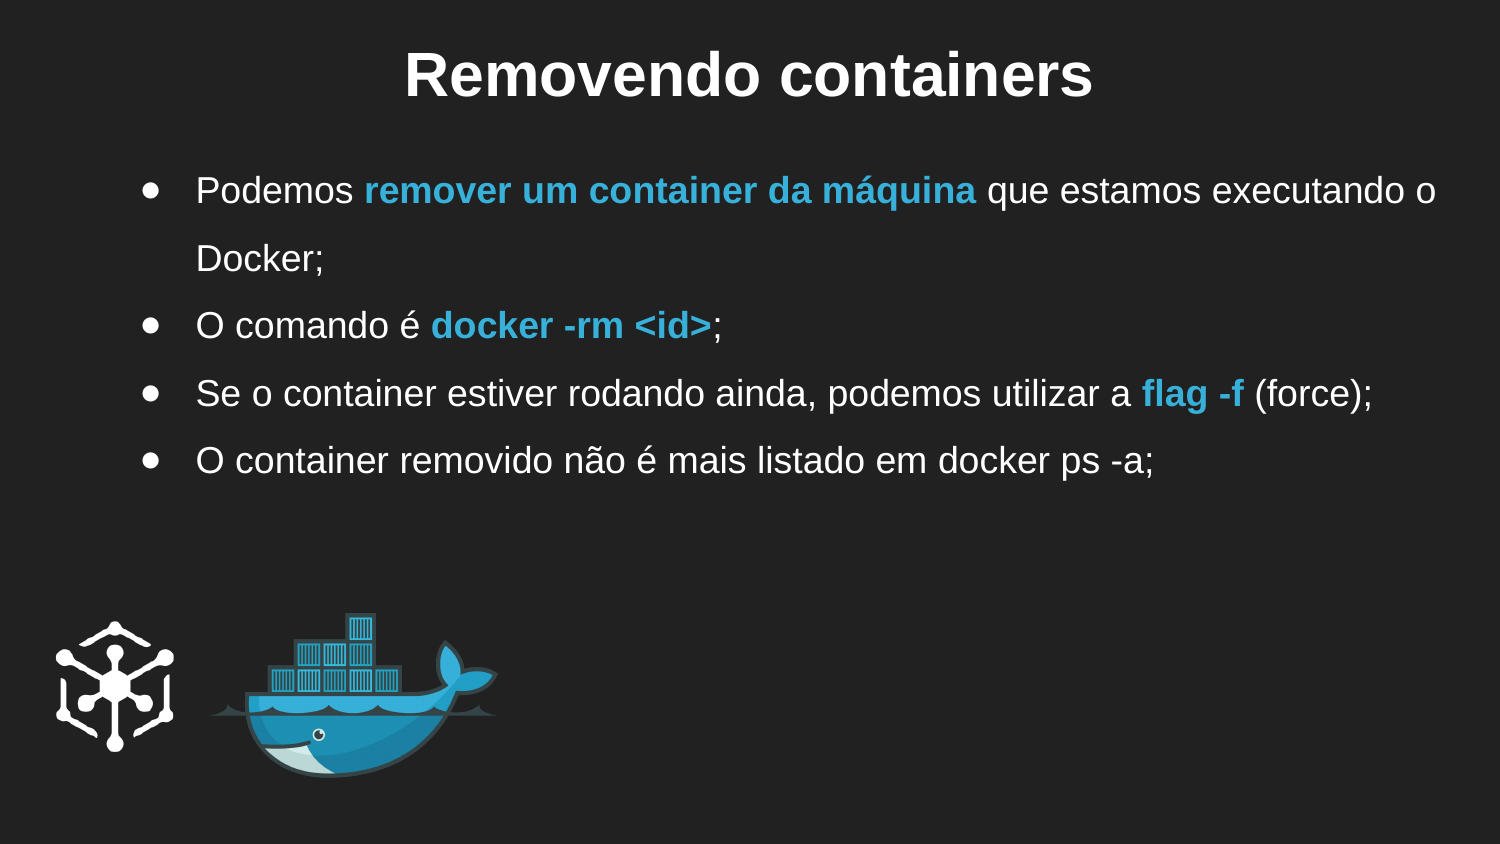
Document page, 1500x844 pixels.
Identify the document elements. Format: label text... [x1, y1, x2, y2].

text_box Podemos remover um container da máquina que estamos executando o Docker; O comando é docker -rm <id>; Se o container estiver rodando ainda, podemos utilizar a flag -f (force); O container removido não é mais listado em docker ps -a; [105, 128, 1456, 618]
picture [209, 613, 499, 785]
text_box Removendo containers [198, 18, 1302, 128]
picture [54, 621, 174, 752]
